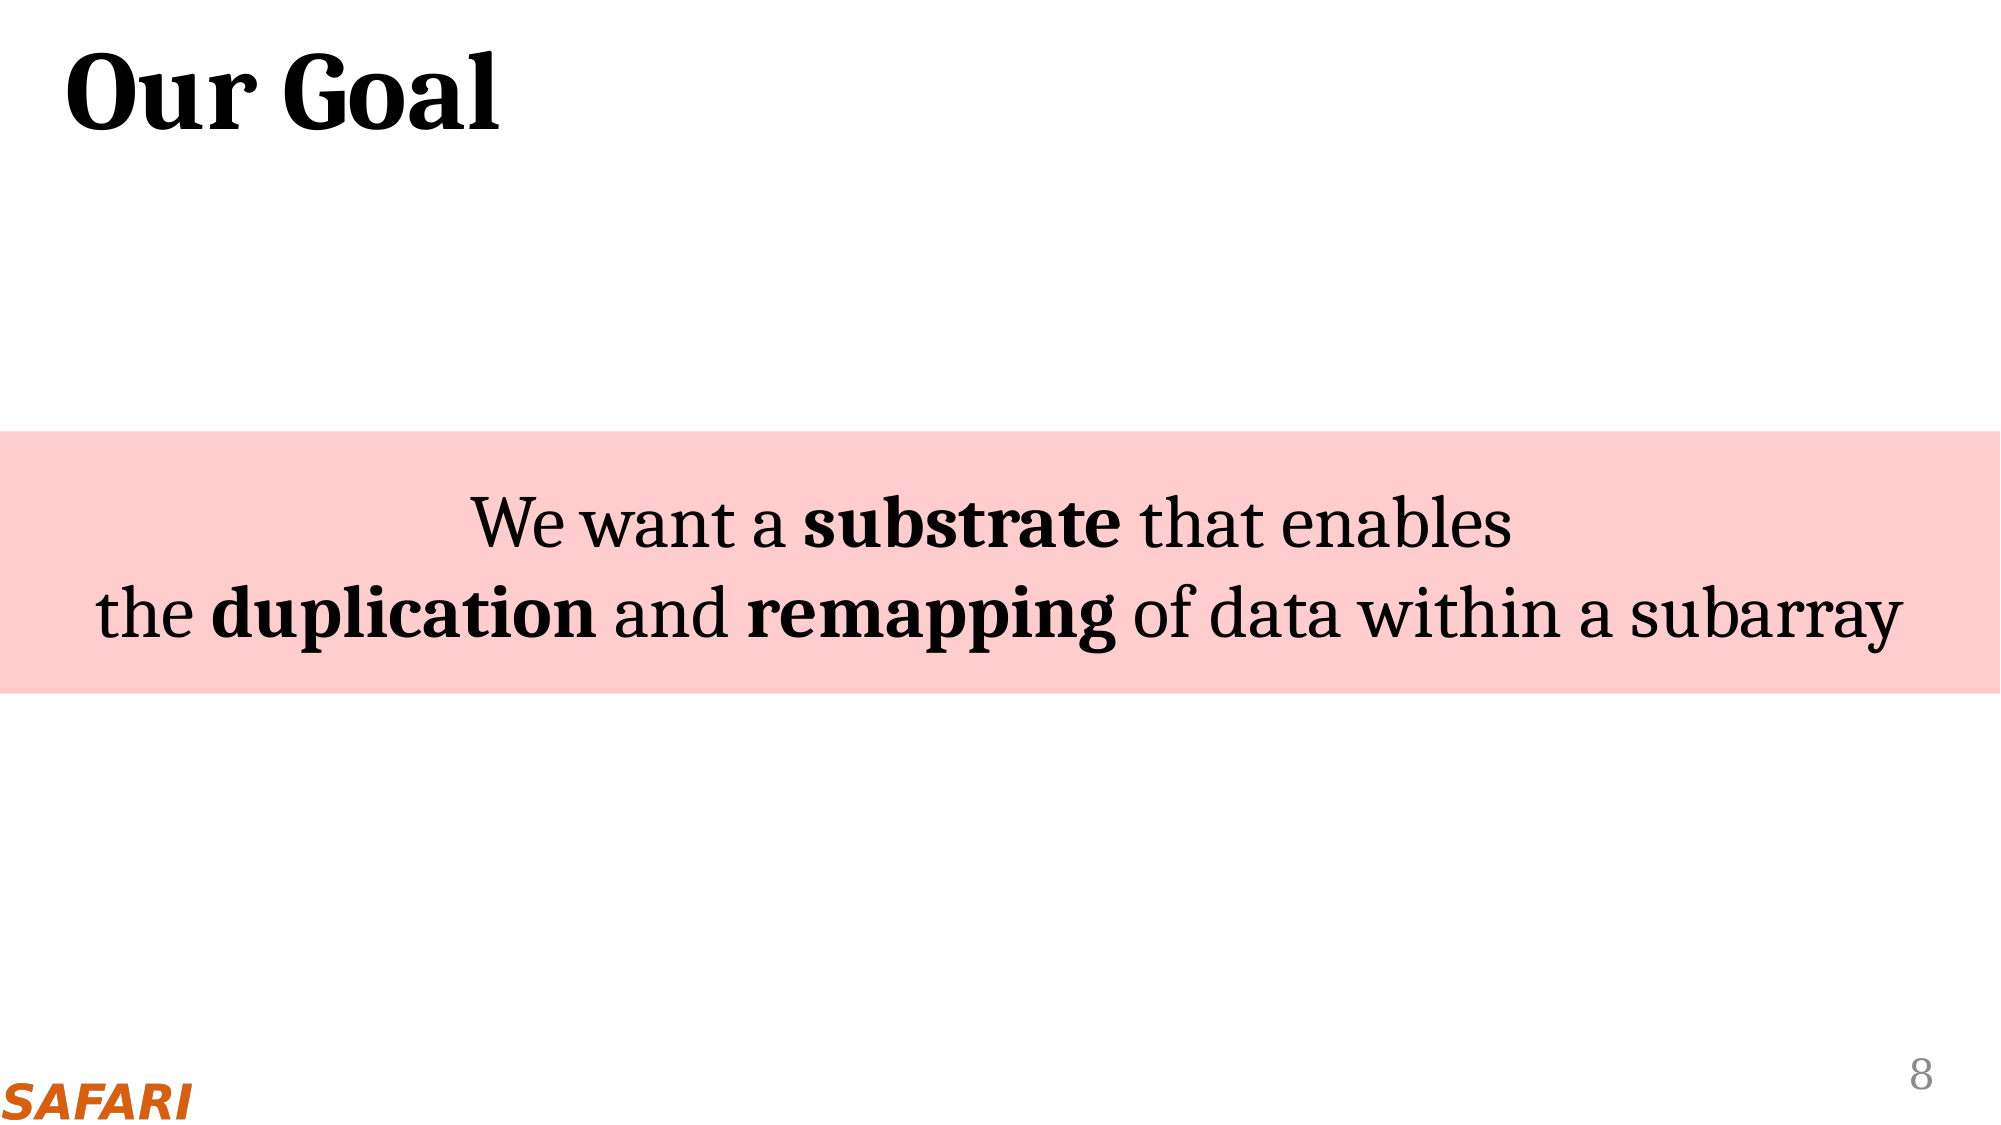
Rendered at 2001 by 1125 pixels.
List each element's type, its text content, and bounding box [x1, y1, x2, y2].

title Our Goal [50, 24, 1950, 163]
text_box We want a substrate that enables the duplication and remapping of data within a subarray [0, 430, 2000, 695]
picture [2, 1083, 192, 1120]
